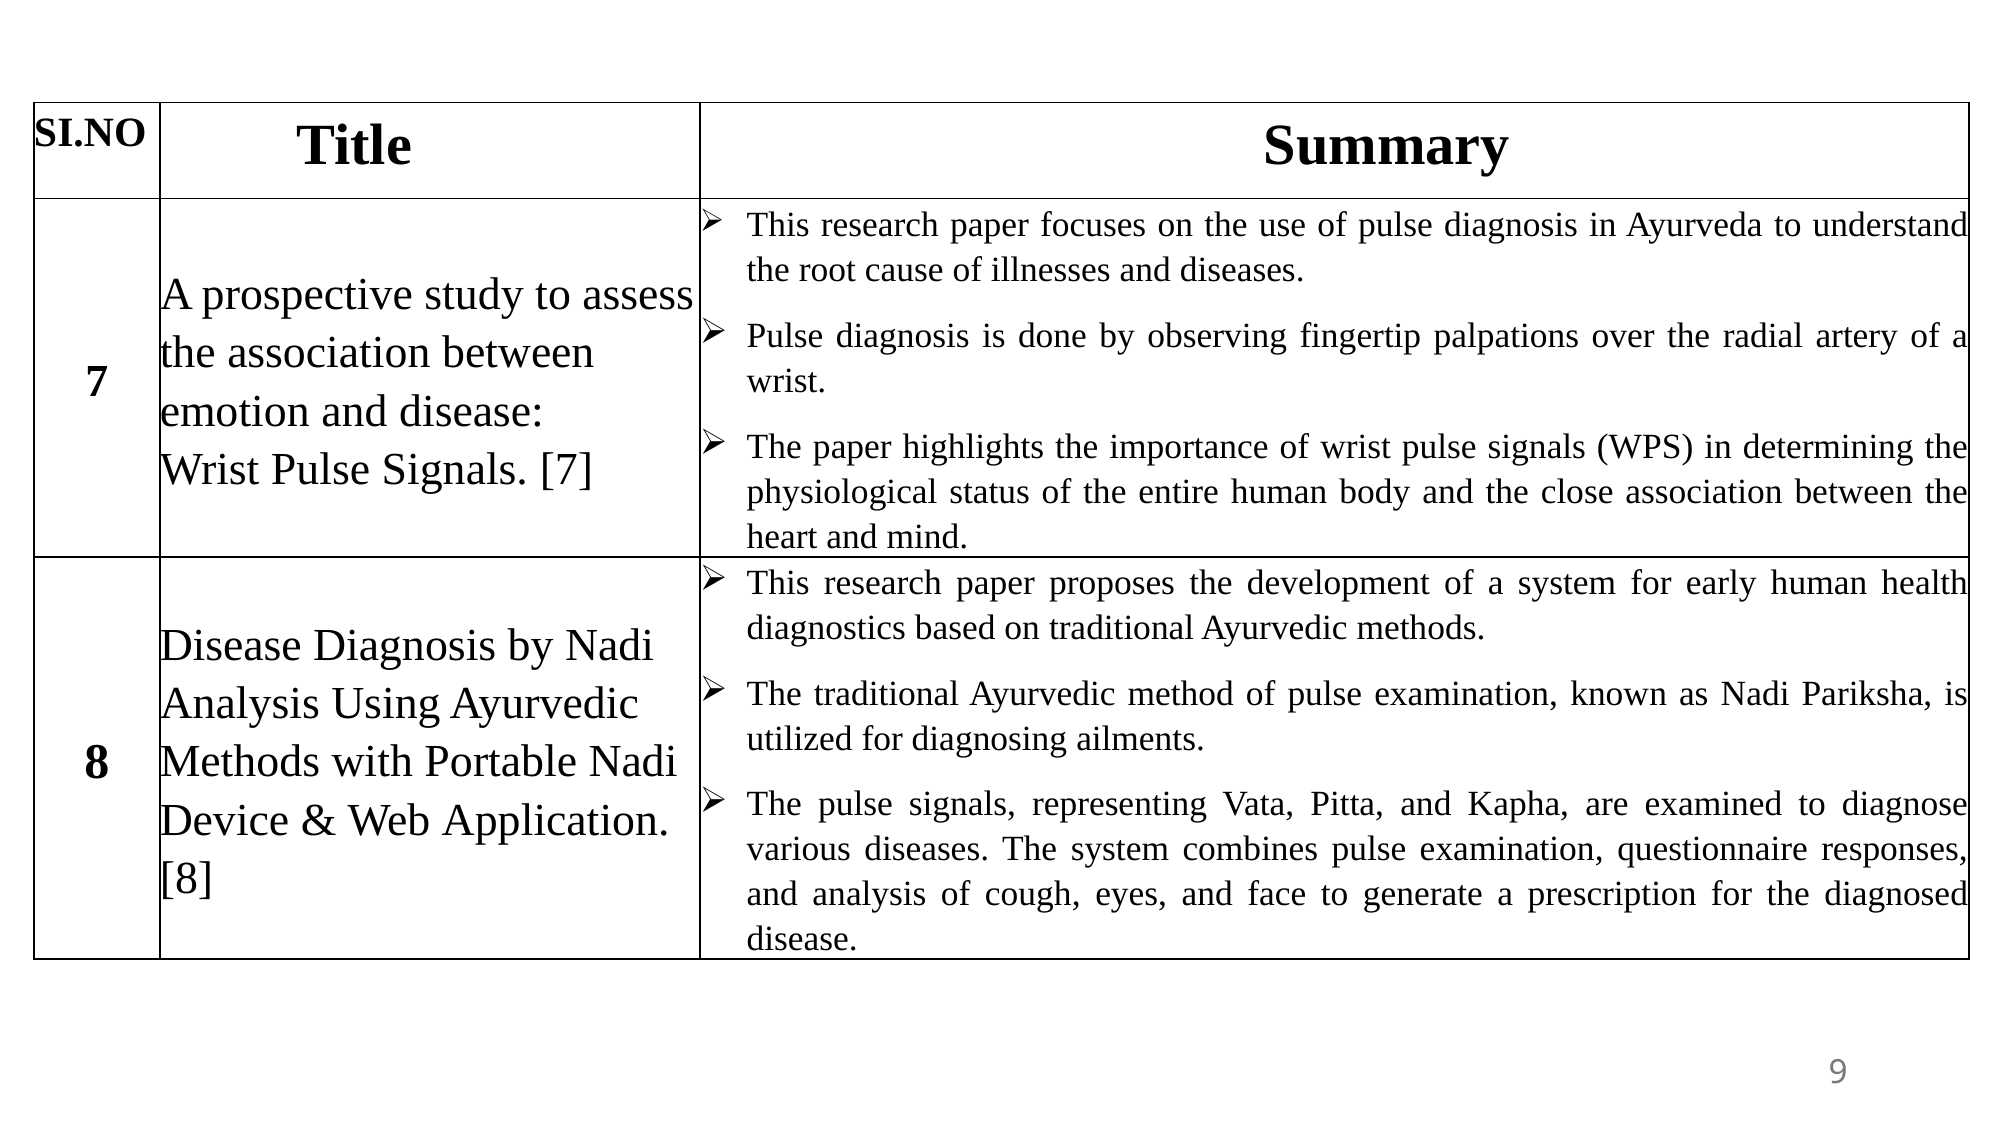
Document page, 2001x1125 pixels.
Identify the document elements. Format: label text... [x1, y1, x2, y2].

table_cell ​This research paper focuses on the use of pulse diagnosis in Ayurveda to understand the root cause of illnesses and diseases. Pulse diagnosis is done by observing fingertip palpations over the radial artery of a wrist. The paper highlights the importance of wrist pulse signals (WPS) in determining the physiological status of the entire human body and the close association between the heart and mind. [701, 199, 1968, 556]
table_cell A prospective study to assess the association between emotion and disease: Wrist Pulse Signals.​ [7] [161, 199, 699, 556]
table_header Title​ [161, 103, 699, 198]
table_cell This research paper proposes the development of a system for early human health diagnostics based on traditional Ayurvedic methods. The traditional Ayurvedic method of pulse examination, known as Nadi Pariksha, is utilized for diagnosing ailments. The pulse signals, representing Vata, Pitta, and Kapha, are examined to diagnose various diseases. The system combines pulse examination, questionnaire responses, and analysis of cough, eyes, and face to generate a prescription for the diagnosed disease. [701, 558, 1968, 958]
table_cell Disease Diagnosis by Nadi Analysis Using Ayurvedic Methods with Portable Nadi Device & Web Application. ​[8] [161, 558, 699, 958]
table_cell 8 [35, 558, 159, 958]
slide_number 9 [1412, 1042, 1863, 1103]
table_header SI.NO​ [35, 103, 159, 198]
table_cell 7​ [35, 199, 159, 556]
table_header Summary​ [701, 103, 1968, 198]
